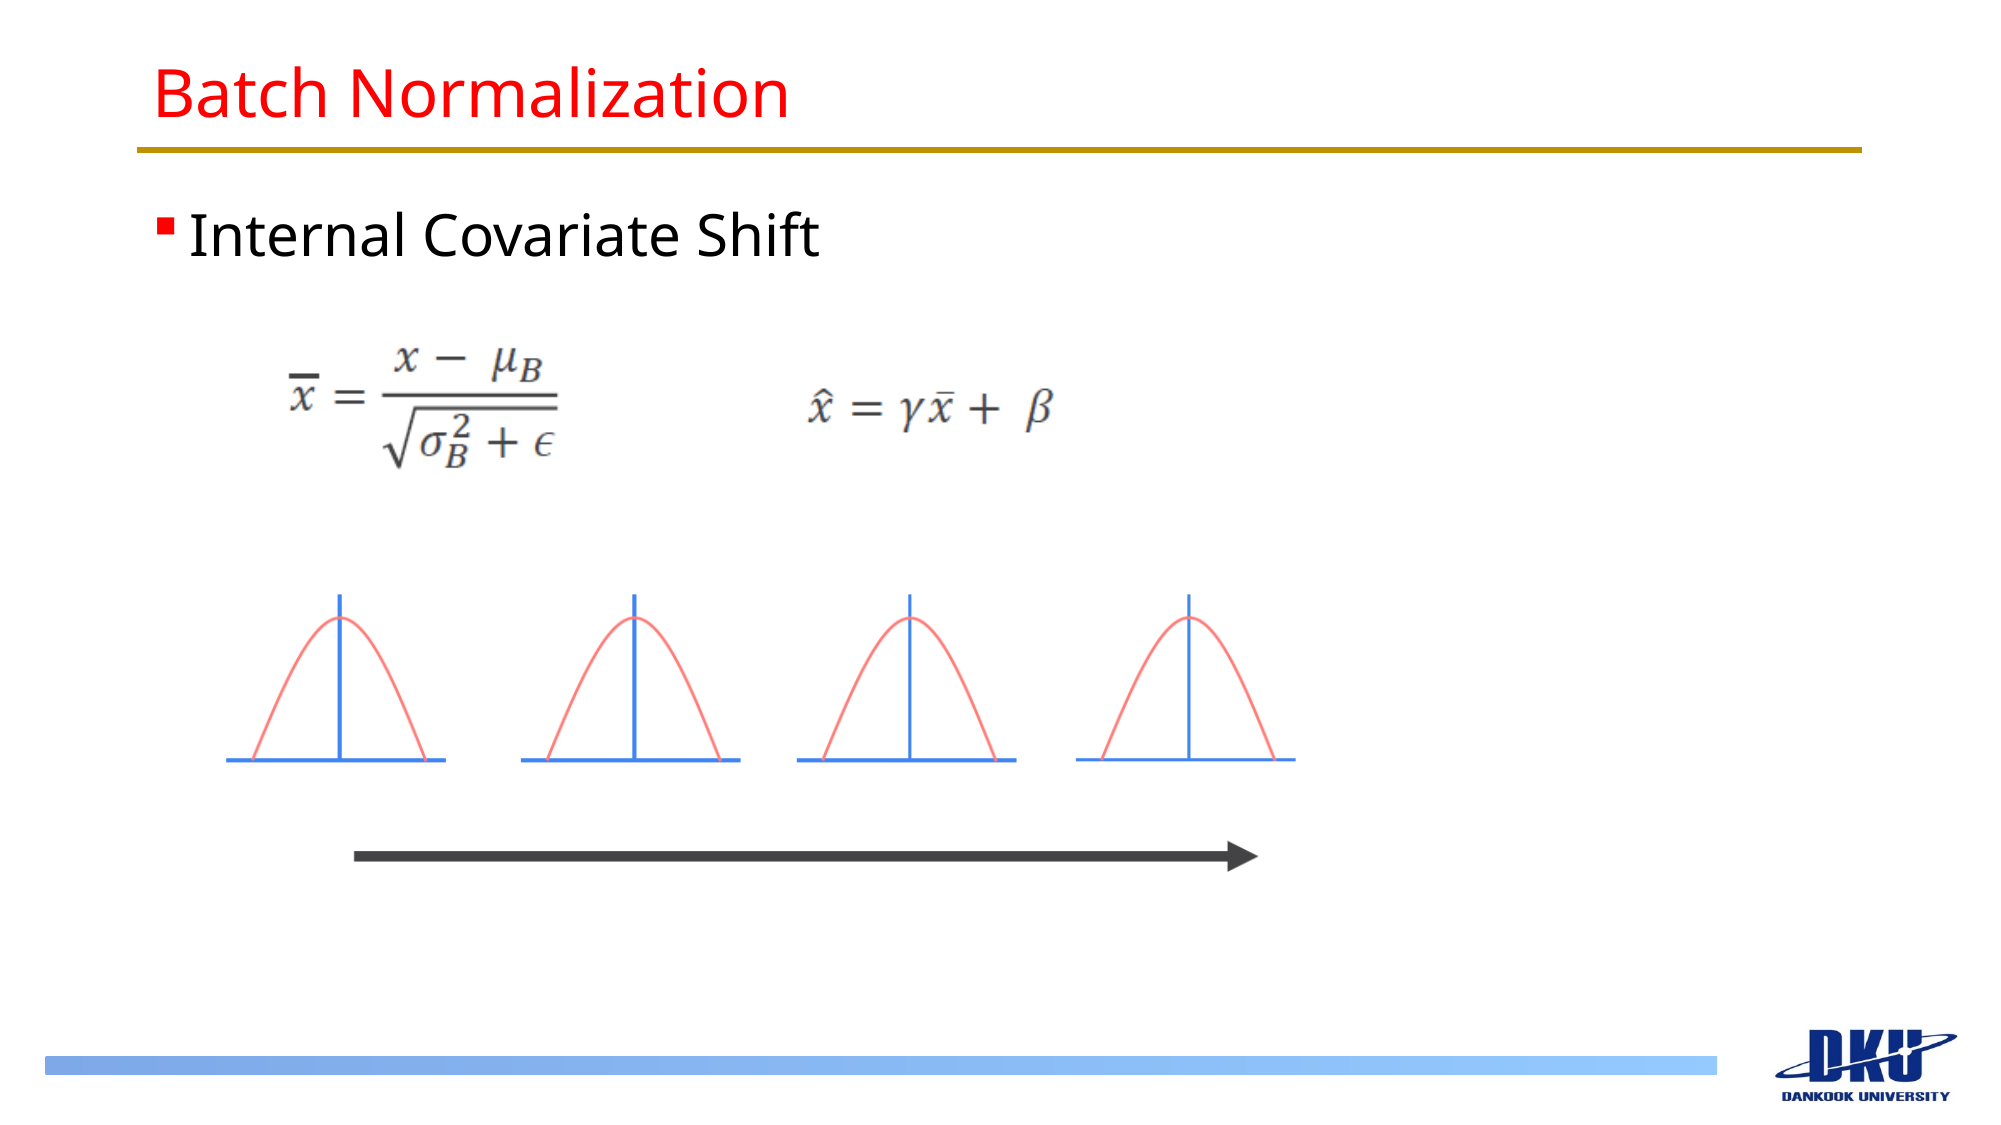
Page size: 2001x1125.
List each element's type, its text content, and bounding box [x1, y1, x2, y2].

title Batch Normalization [137, 41, 1863, 150]
picture [196, 562, 1304, 872]
picture [286, 330, 1062, 490]
picture [1770, 1021, 1970, 1108]
list Internal Covariate Shift [137, 198, 1863, 1014]
